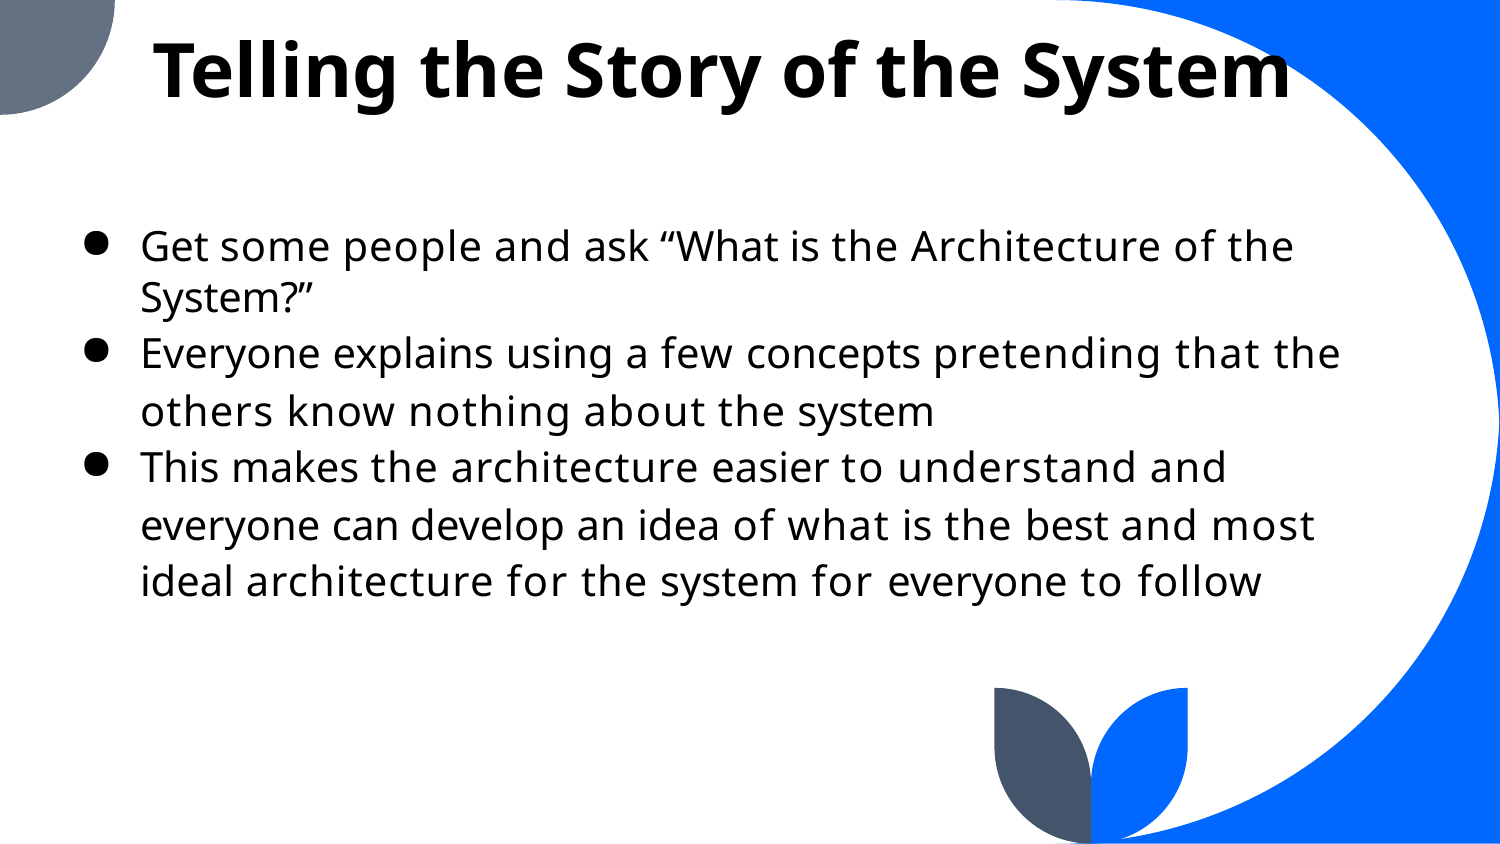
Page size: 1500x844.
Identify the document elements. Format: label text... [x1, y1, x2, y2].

text_box Get some people and ask “What is the Architecture of the System?” Everyone explains using a few concepts pretending that the others know nothing about the system This makes the architecture easier to understand and everyone can develop an idea of what is the best and most ideal architecture for the system for everyone to follow [77, 211, 1407, 606]
text_box Telling the Story of the System [137, 14, 1325, 120]
